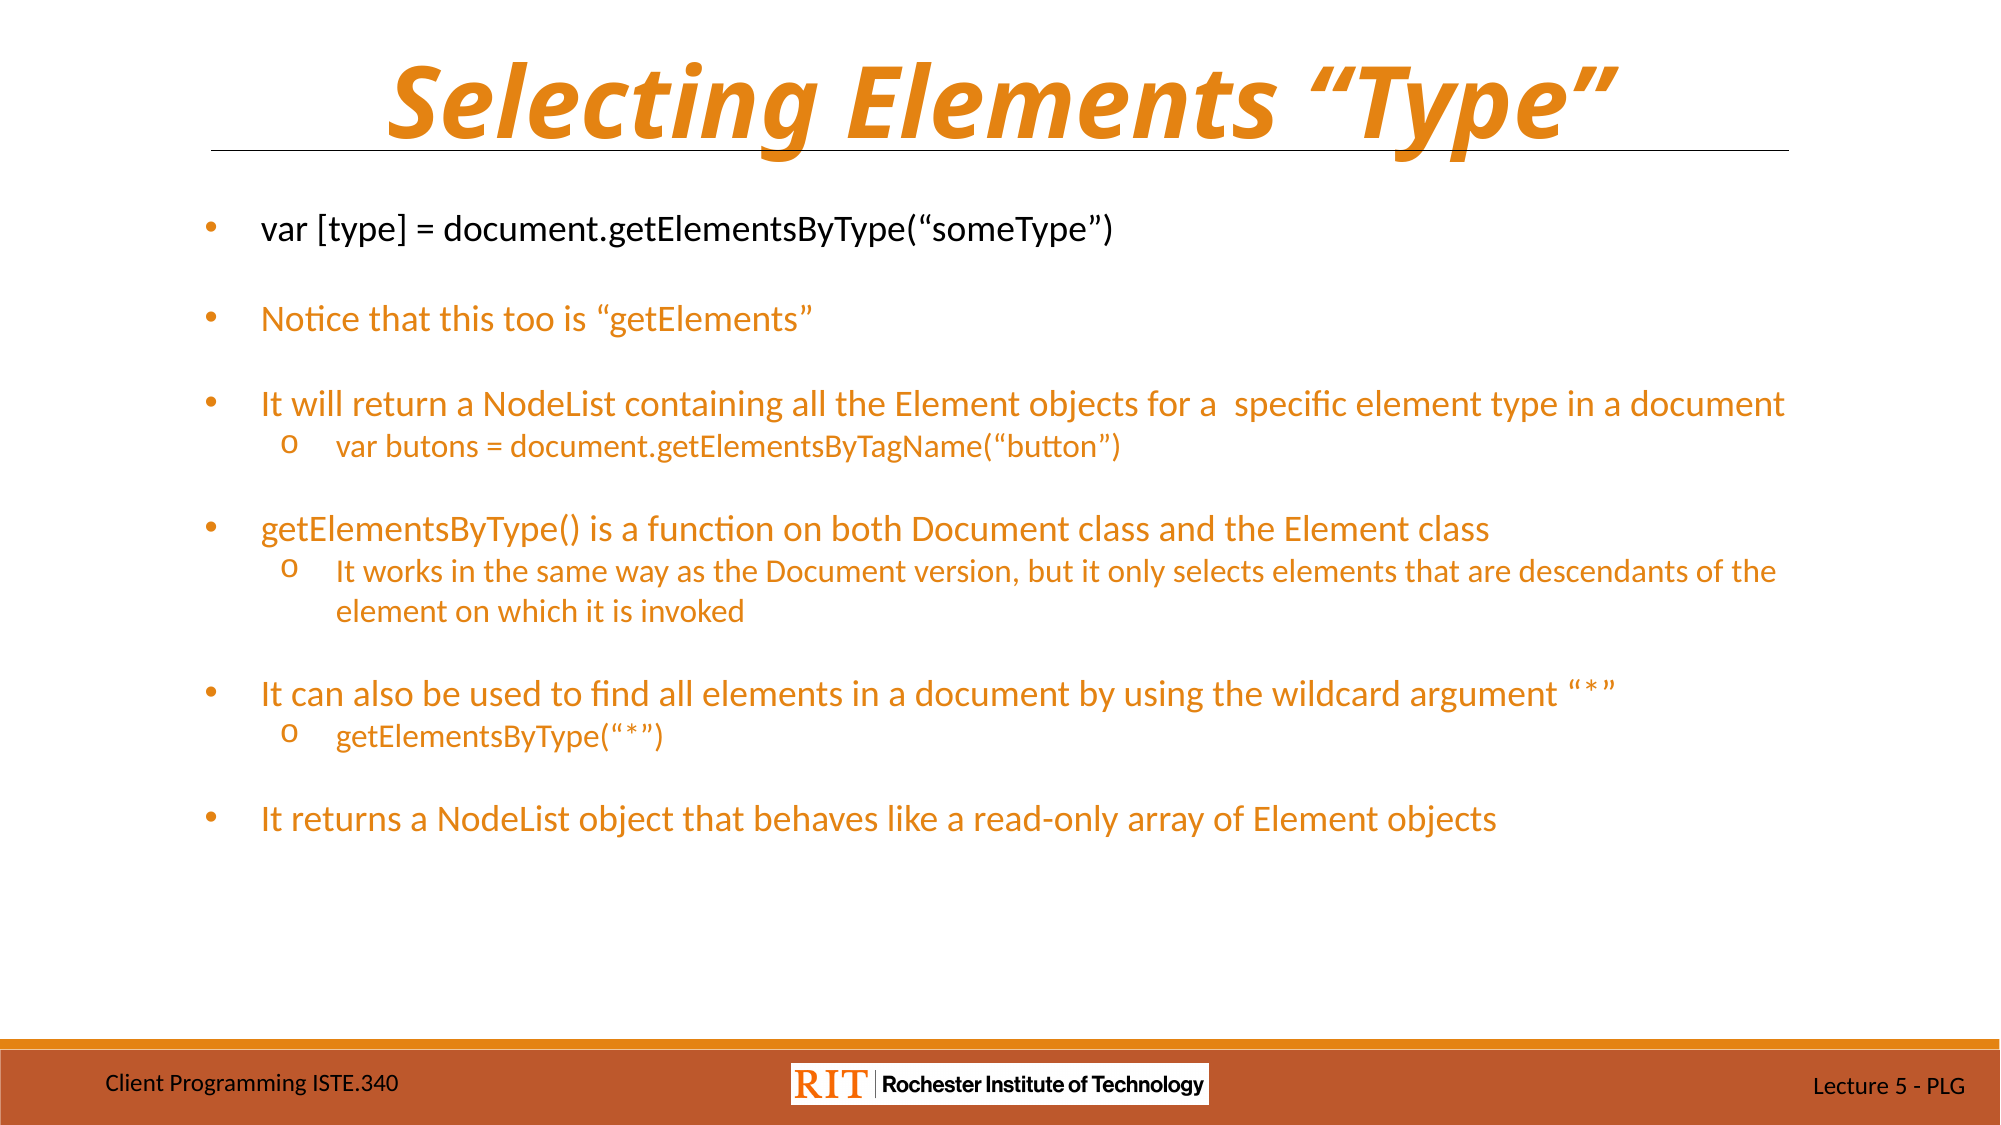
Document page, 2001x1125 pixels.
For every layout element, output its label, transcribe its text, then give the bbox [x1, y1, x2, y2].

picture [790, 1062, 1209, 1105]
text_box Lecture 5 - PLG [1778, 1061, 2000, 1107]
text_box Selecting Elements “Type” [114, 31, 1886, 167]
text_box Client Programming ISTE.340 [0, 1058, 542, 1104]
text_box var [type] = document.getElementsByType(“someType”) Notice that this too is “getElements” It will return a NodeList containing all the Element objects for a specific element type in a document var butons = document.getElementsByTagName(“button”) getElementsByType() is a function on both Document class and the Element class It works in the same way as the Document version, but it only selects elements that are descendants of the element on which it is invoked It can also be used to find all elements in a document by using the wildcard argument “*” getElementsByType(“*”) It returns a NodeList object that behaves like a read-only array of Element objects [189, 197, 1859, 976]
